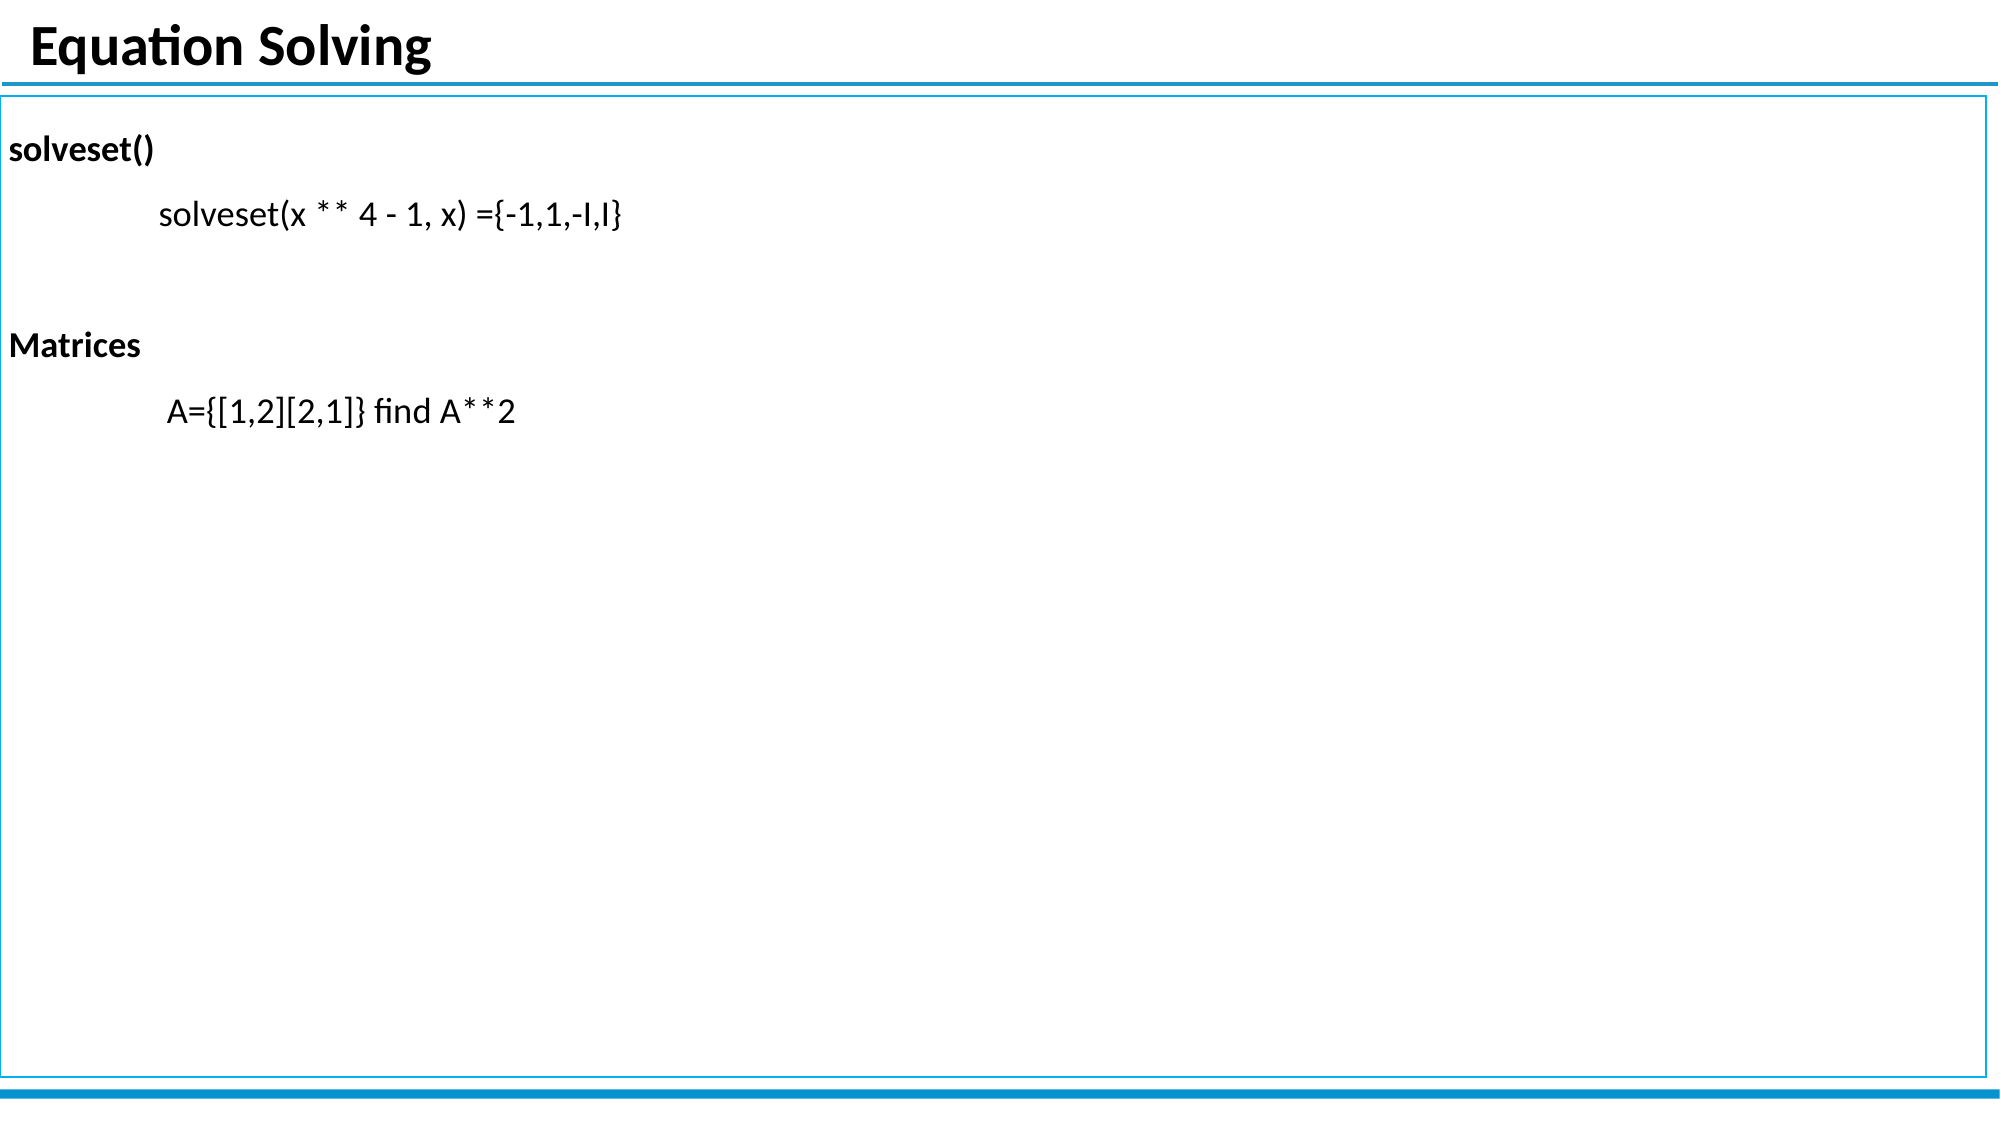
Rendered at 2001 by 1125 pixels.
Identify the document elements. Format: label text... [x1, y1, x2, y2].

text_box Equation Solving [14, 7, 1198, 78]
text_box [0, 95, 1986, 1078]
text_box [0, 1089, 2000, 1099]
